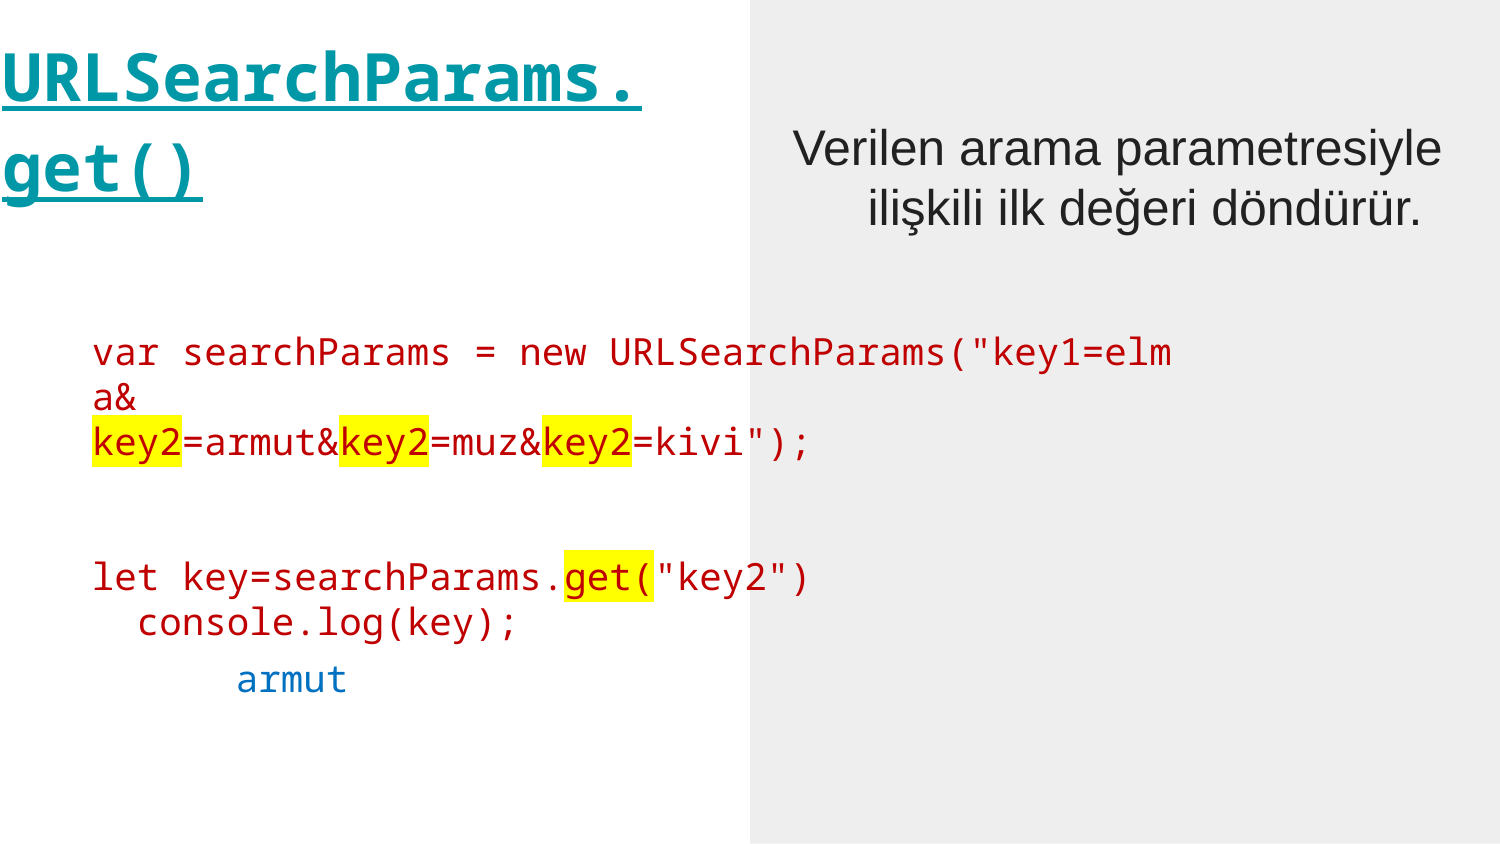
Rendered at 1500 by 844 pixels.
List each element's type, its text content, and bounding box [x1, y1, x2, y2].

text_box var searchParams = new URLSearchParams("key1=elma& key2=armut&key2=muz&key2=kivi"); let key=searchParams.get("key2") console.log(key); [77, 320, 1192, 651]
text_box armut [220, 647, 363, 708]
text_box URLSearchParams. get() [0, 26, 658, 224]
text_box Verilen arama parametresiyle ilişkili ilk değeri döndürür. [774, 65, 1490, 304]
